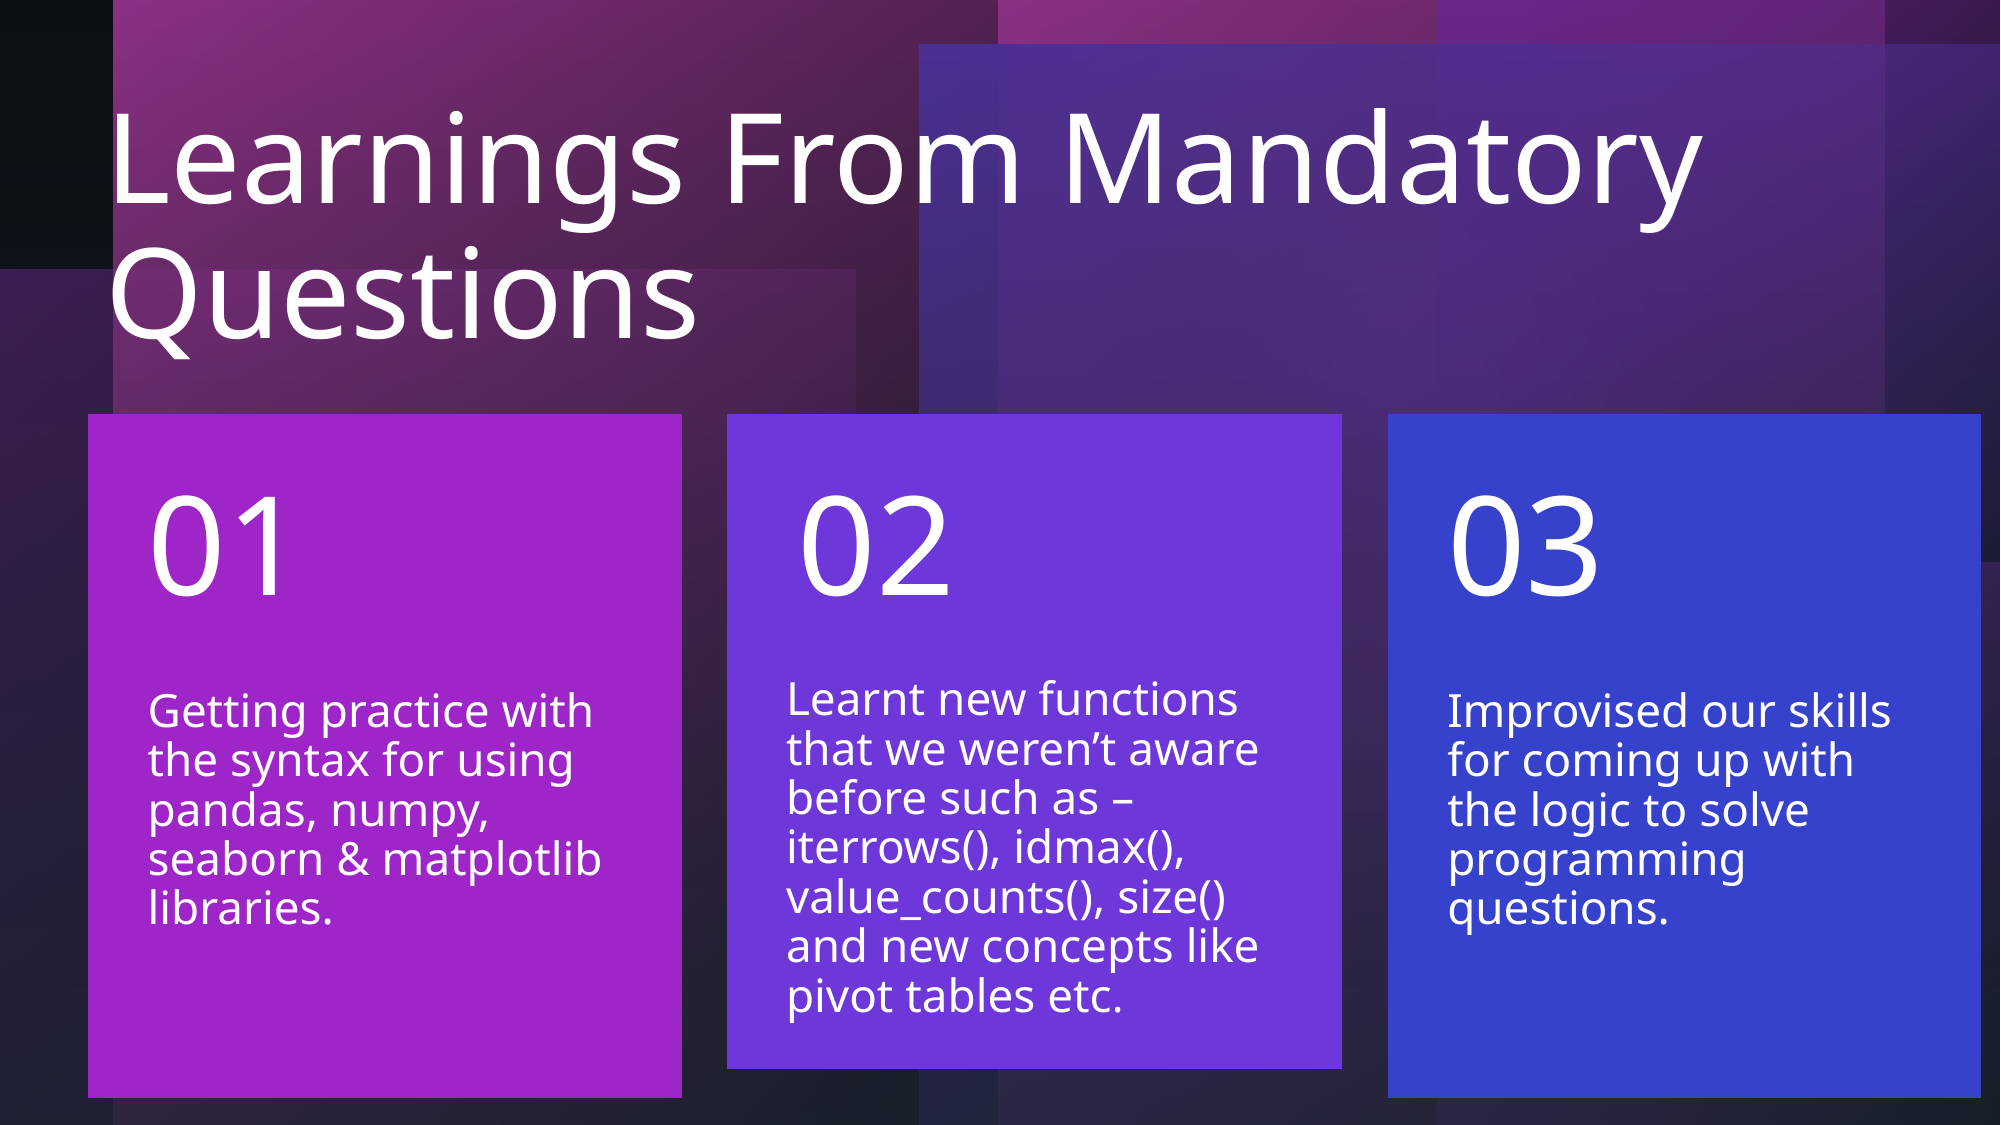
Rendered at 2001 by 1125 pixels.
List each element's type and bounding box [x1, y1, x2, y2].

list [88, 414, 1981, 1098]
text_box [0, 0, 2000, 1125]
